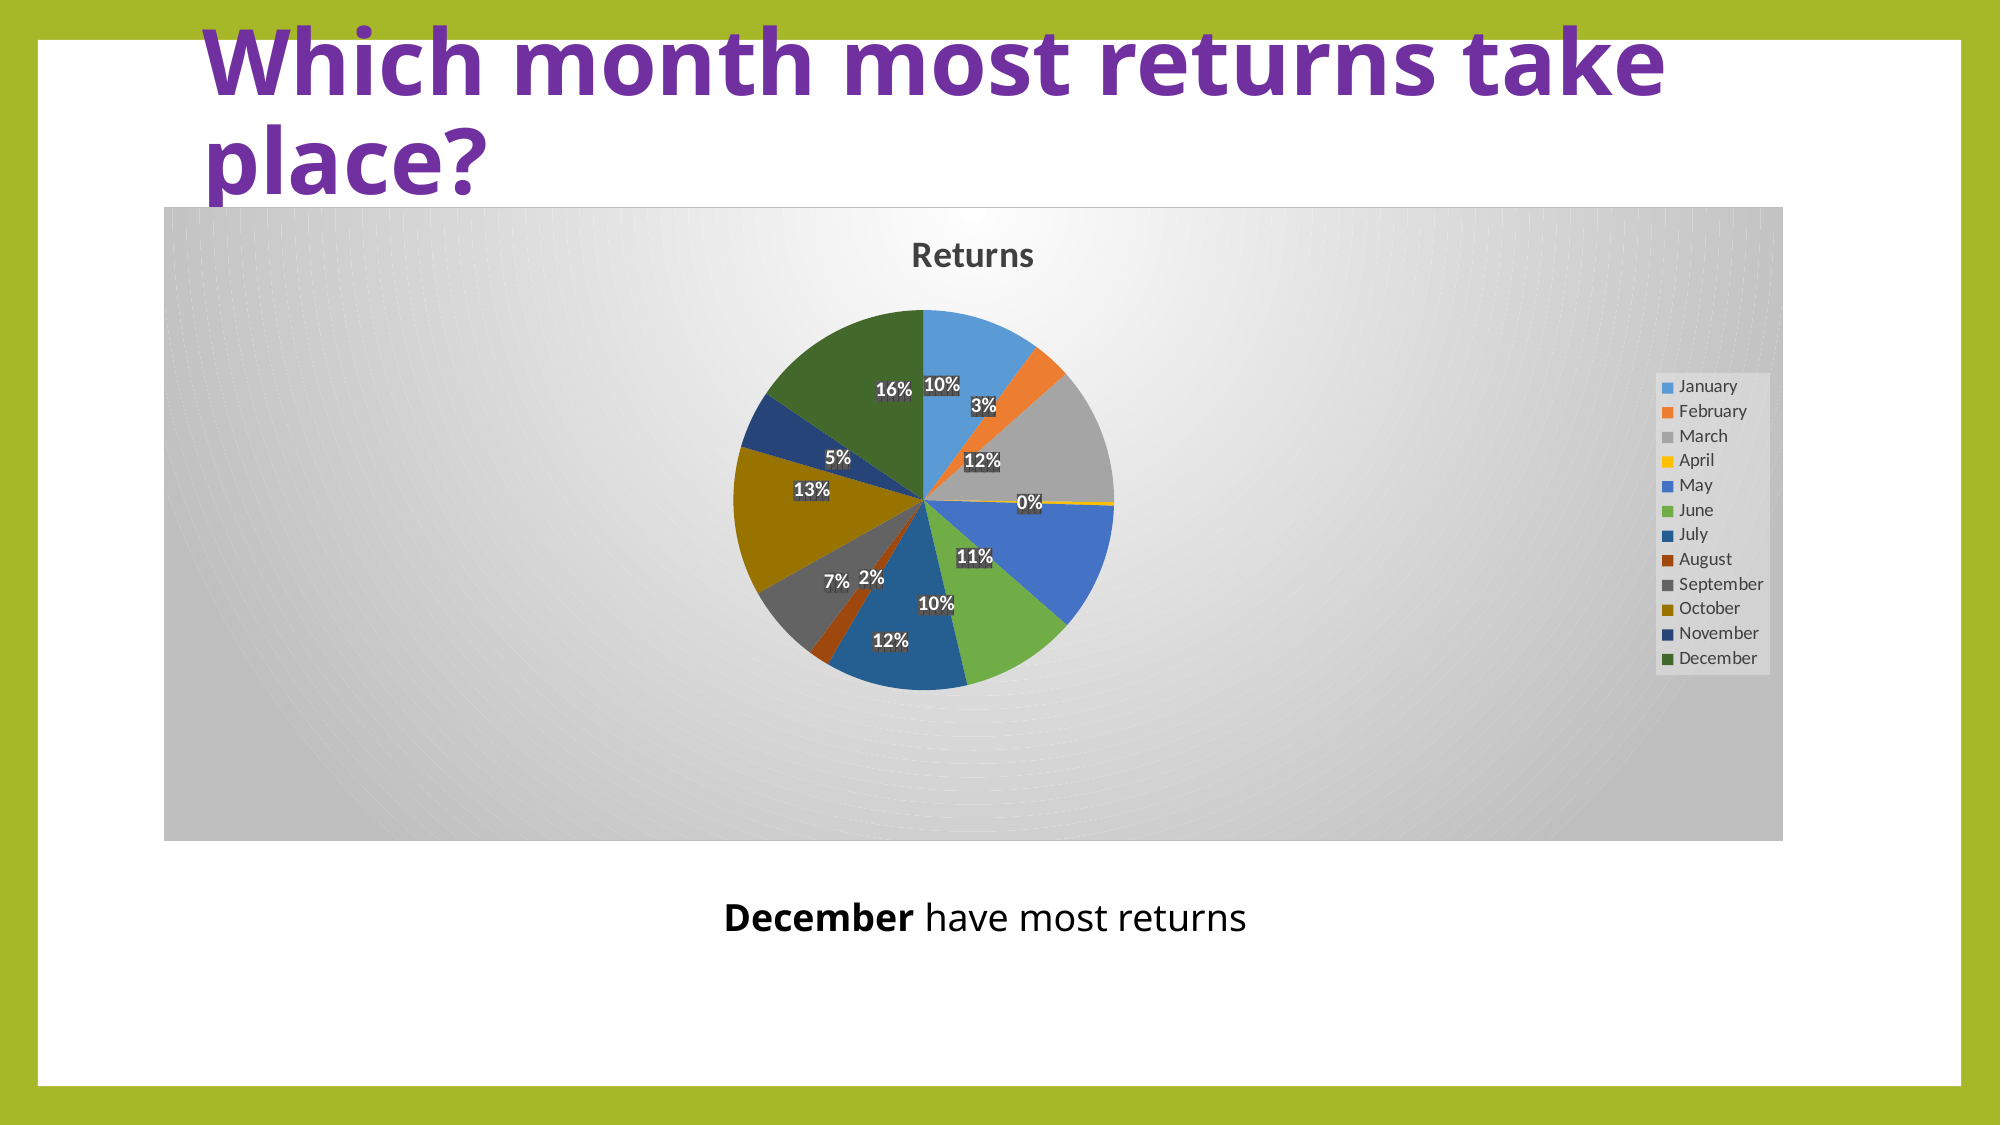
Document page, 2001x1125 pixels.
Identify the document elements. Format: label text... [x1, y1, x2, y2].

title Which month most returns take place? [187, 58, 1808, 282]
text_box December have most returns [708, 886, 2000, 947]
chart [163, 206, 1784, 842]
